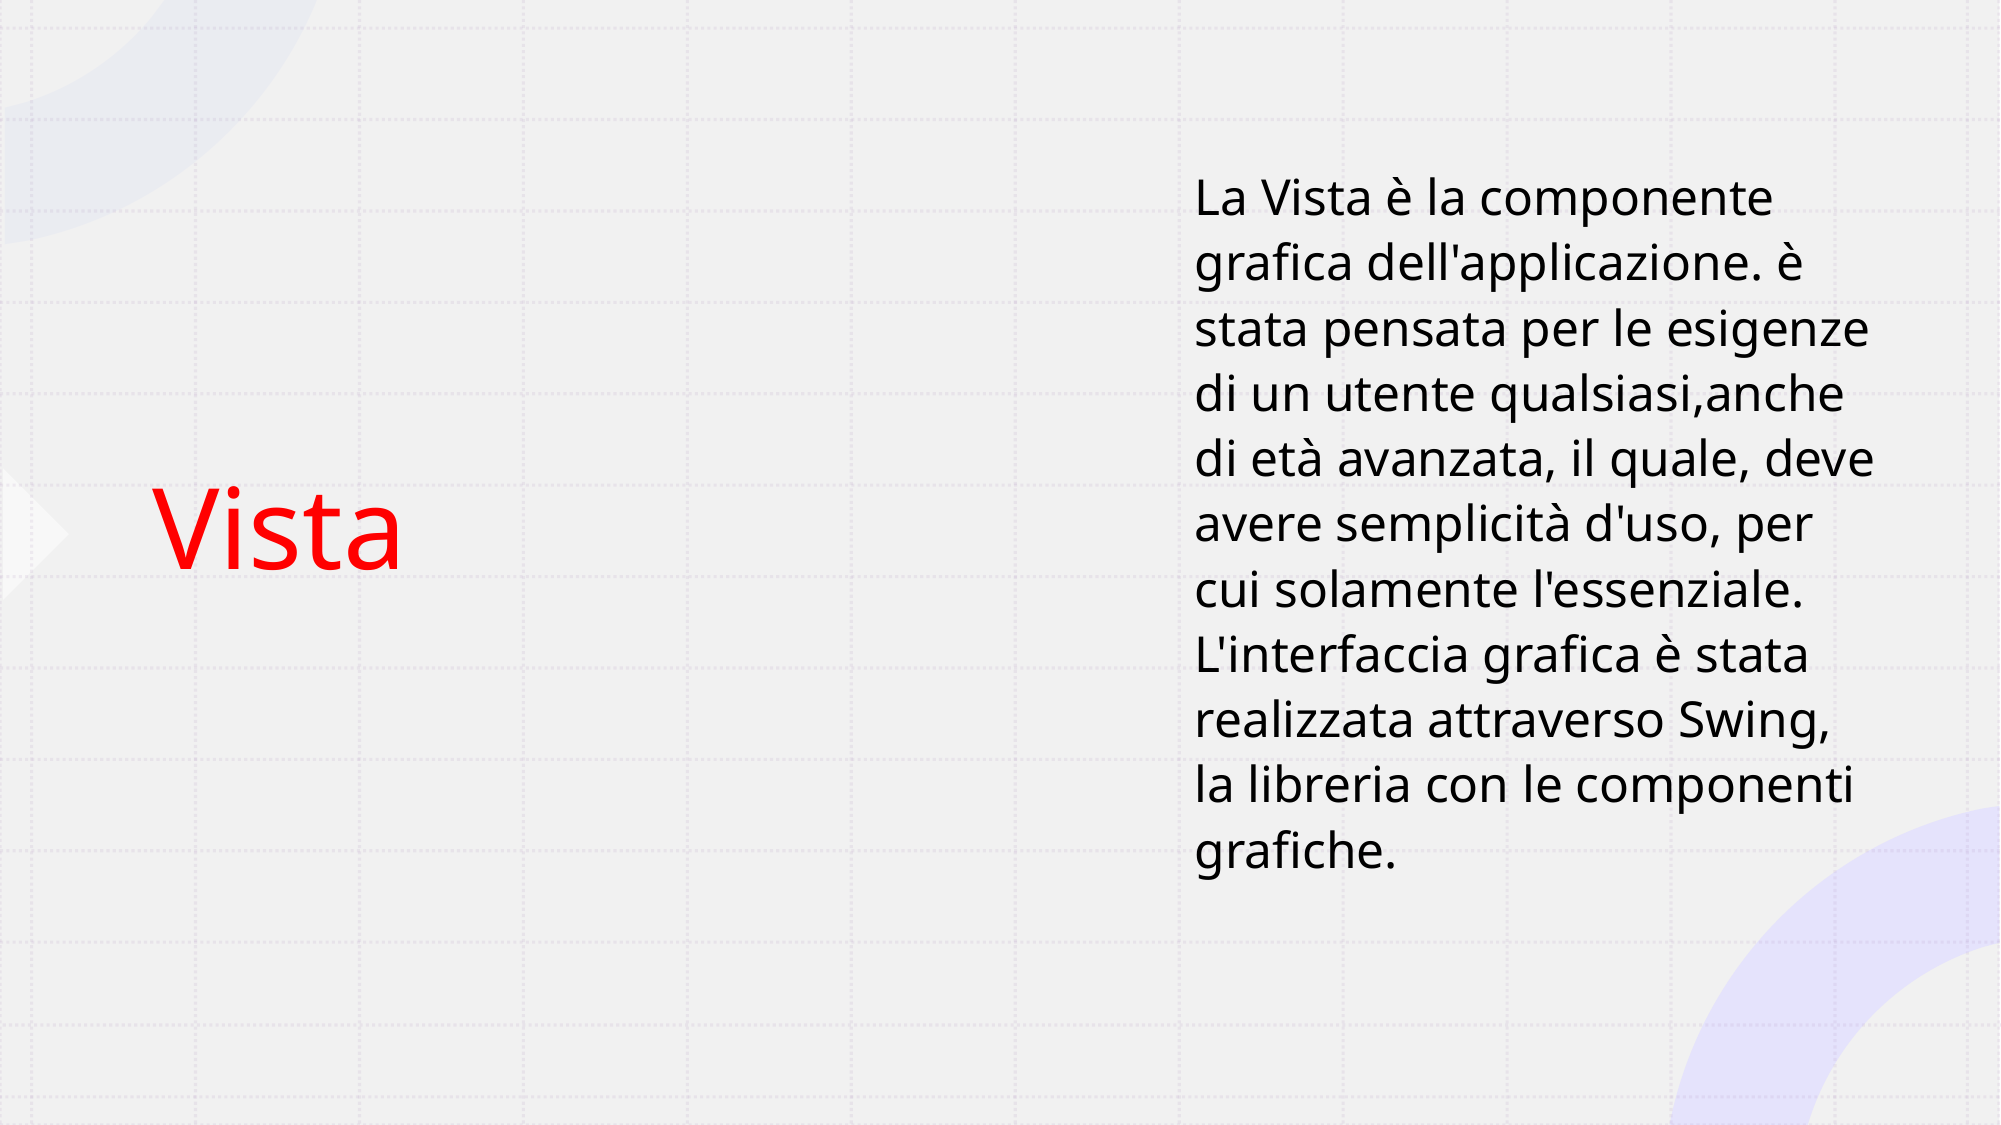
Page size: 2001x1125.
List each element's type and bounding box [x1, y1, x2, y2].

text_box [0, 0, 2000, 1125]
